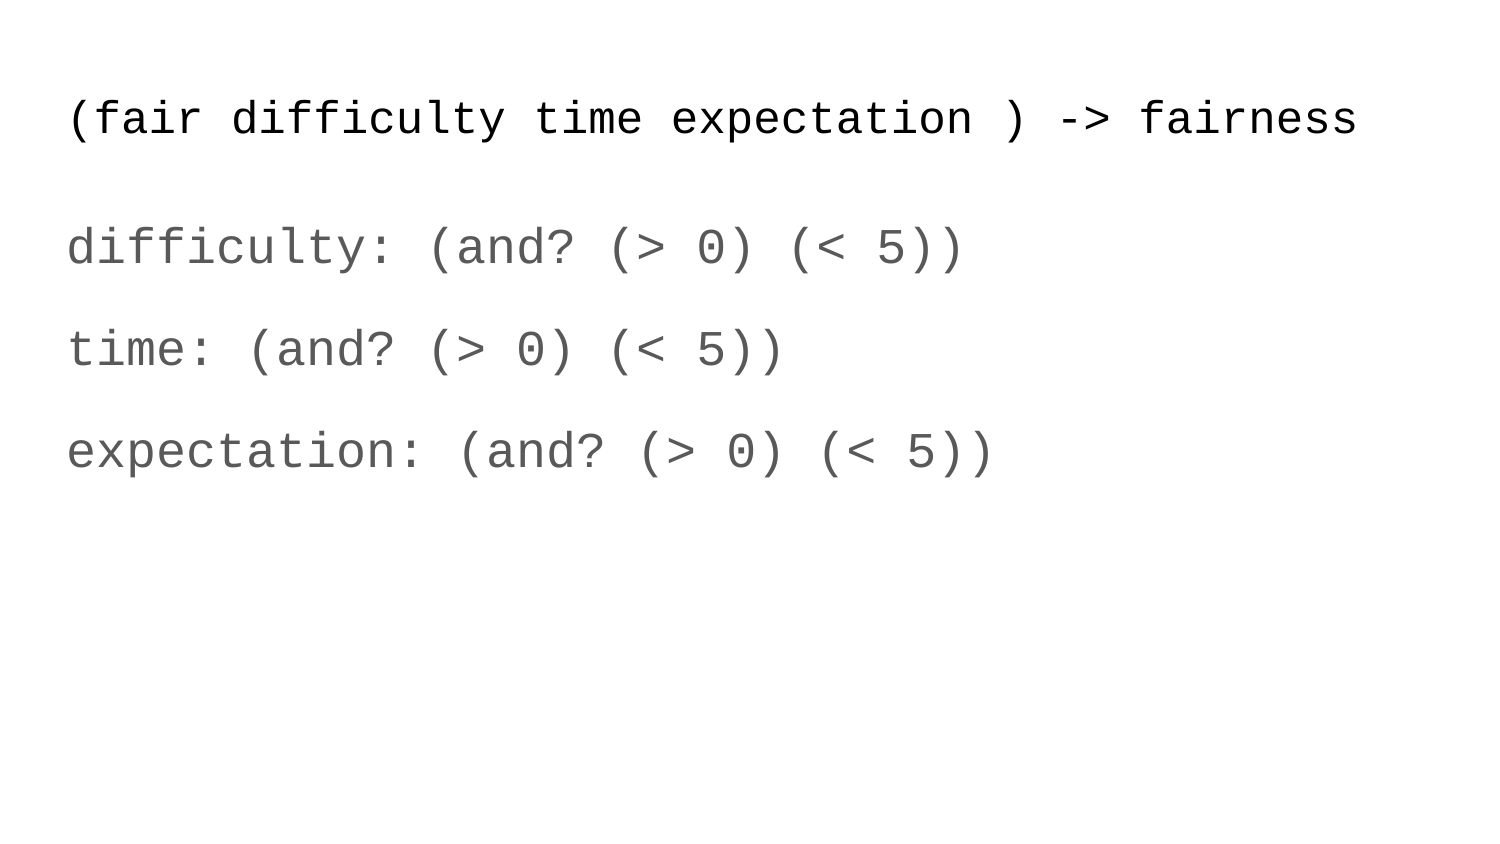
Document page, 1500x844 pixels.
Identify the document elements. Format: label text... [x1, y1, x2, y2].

list difficulty: (and? (> 0) (< 5)) time: (and? (> 0) (< 5)) expectation: (and? (> 0) (< 5)) [51, 189, 1449, 750]
title (fair difficulty time expectation ) -> fairness [51, 72, 1449, 167]
